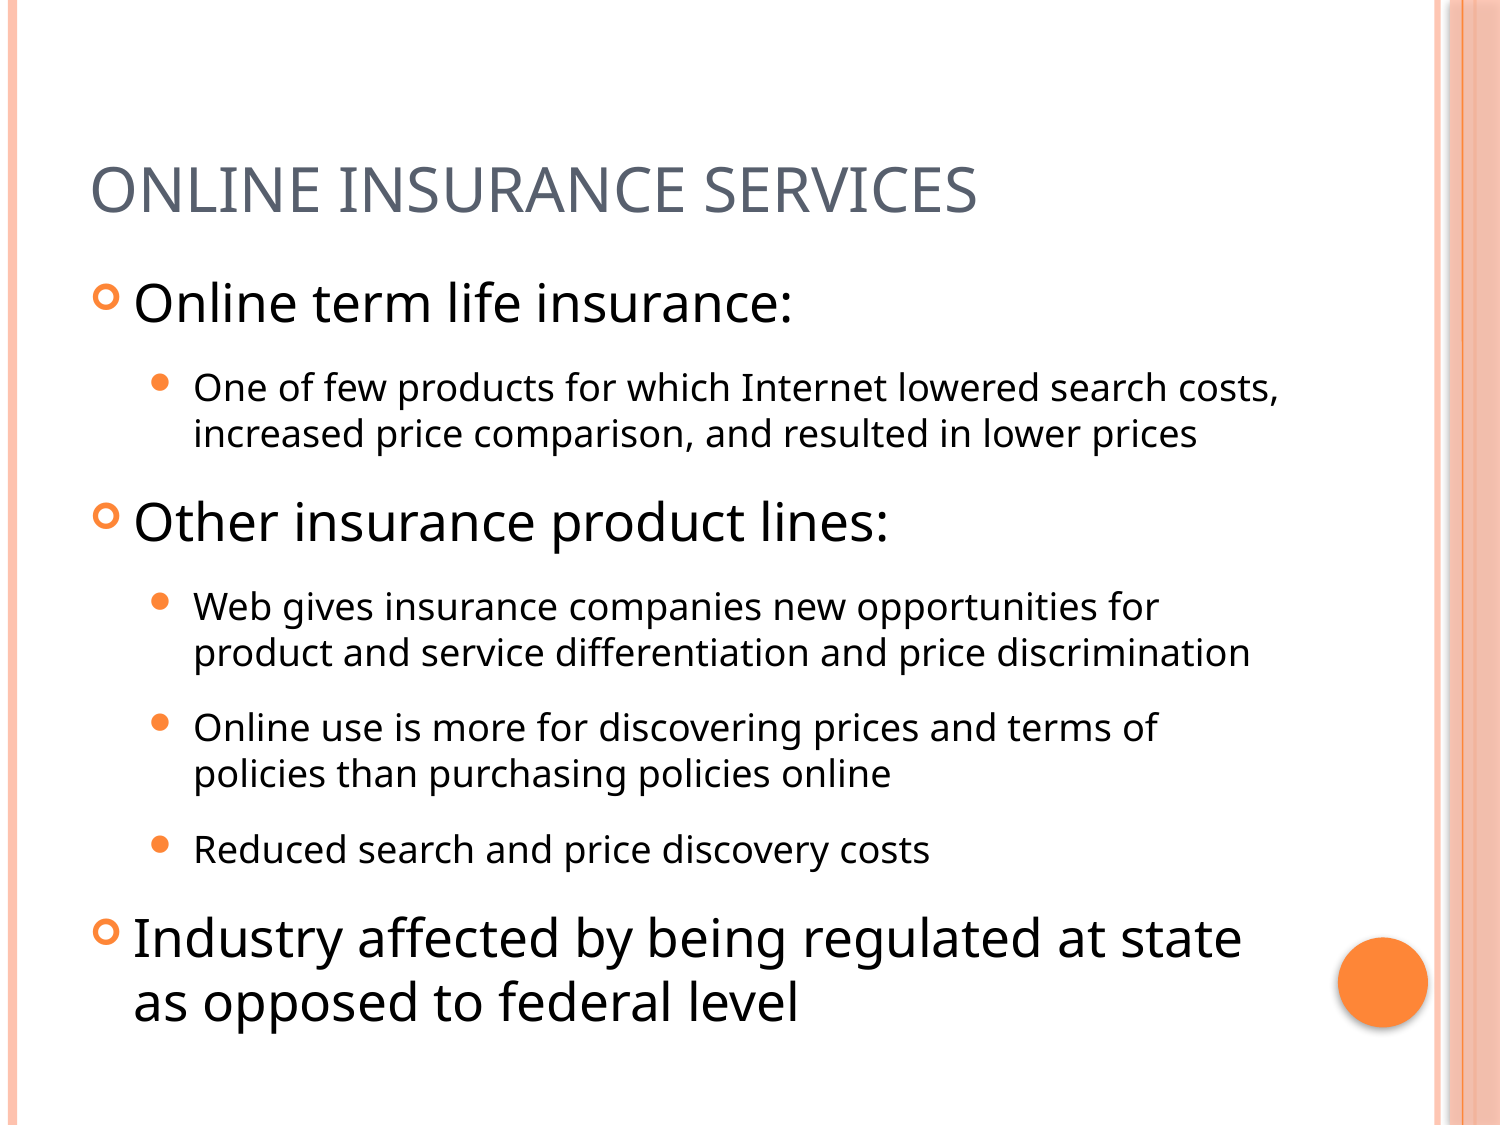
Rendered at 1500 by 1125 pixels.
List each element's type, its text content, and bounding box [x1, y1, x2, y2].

title Online Insurance Services [75, 45, 1300, 233]
list Online term life insurance: One of few products for which Internet lowered search costs, increased price comparison, and resulted in lower prices Other insurance product lines: Web gives insurance companies new opportunities for product and service differentiation and price discrimination Online use is more for discovering prices and terms of policies than purchasing policies online Reduced search and price discovery costs Industry affected by being regulated at state as opposed to federal level [75, 262, 1300, 1062]
